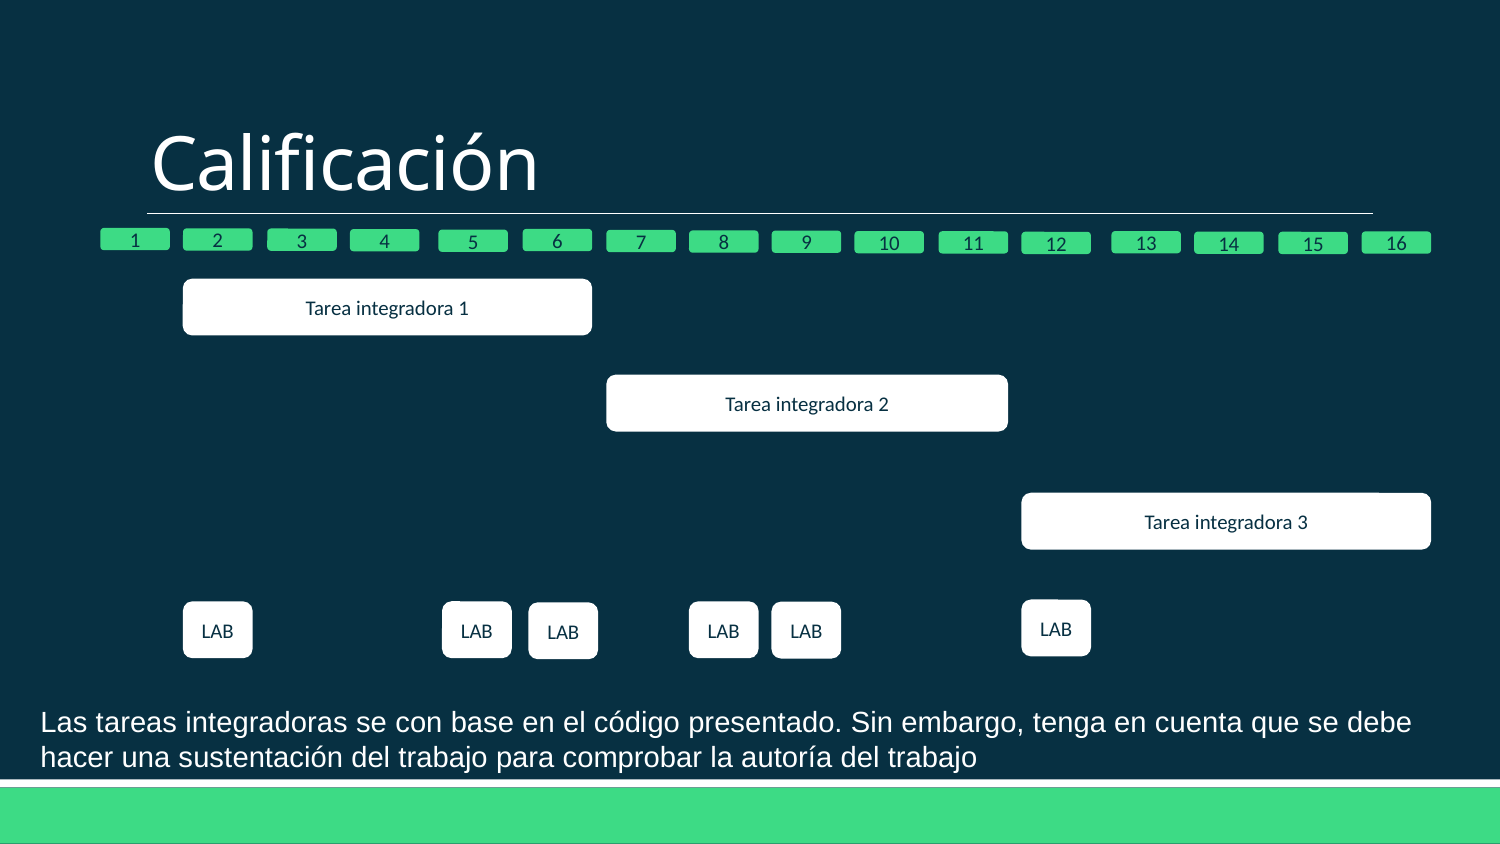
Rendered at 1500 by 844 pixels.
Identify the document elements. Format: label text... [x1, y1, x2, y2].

text_box LAB [1020, 598, 1093, 658]
text_box 4 [348, 227, 421, 253]
text_box 8 [687, 229, 760, 254]
text_box Tarea integradora 1 [181, 277, 594, 337]
text_box LAB [527, 601, 600, 661]
text_box 2 [181, 227, 254, 252]
text_box Las tareas integradoras se con base en el código presentado. Sin embargo, tenga en cuenta que se debe hacer una sustentación del trabajo para comprobar la autoría del trabajo [25, 695, 1459, 781]
text_box 6 [521, 227, 594, 253]
text_box 3 [265, 227, 339, 253]
text_box Tarea integradora 3 [1020, 491, 1433, 551]
text_box 15 [1277, 230, 1350, 256]
text_box 12 [1020, 230, 1093, 256]
title Calificación [135, 35, 1373, 214]
text_box 16 [1360, 230, 1433, 255]
text_box LAB [770, 600, 843, 660]
text_box 13 [1110, 229, 1183, 255]
text_box 14 [1192, 230, 1265, 256]
text_box 11 [937, 229, 1010, 255]
text_box Tarea integradora 2 [604, 373, 1010, 433]
text_box LAB [687, 600, 760, 660]
text_box 1 [98, 226, 172, 252]
text_box 5 [437, 228, 510, 254]
text_box 7 [605, 228, 678, 254]
text_box 10 [853, 229, 926, 255]
text_box LAB [440, 599, 514, 660]
text_box 9 [770, 229, 843, 255]
text_box LAB [181, 600, 254, 660]
